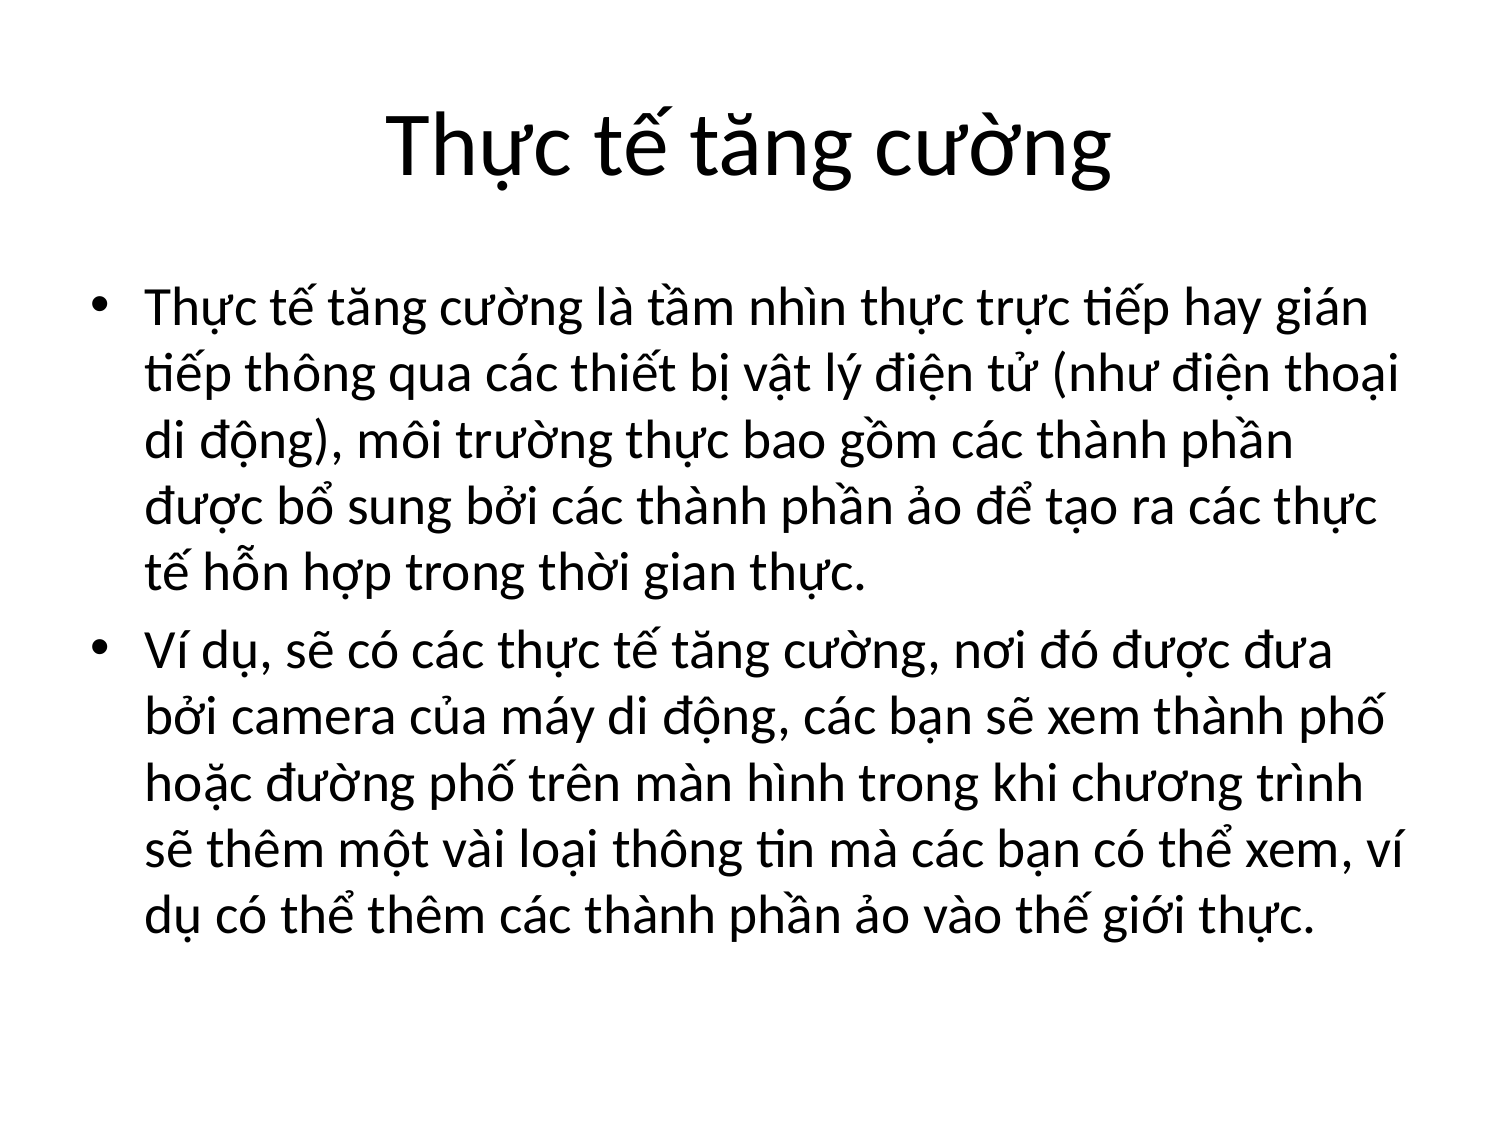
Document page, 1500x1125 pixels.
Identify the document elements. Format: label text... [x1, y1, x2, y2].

title Thực tế tăng cường [75, 45, 1425, 233]
list Thực tế tăng cường là tầm nhìn thực trực tiếp hay gián tiếp thông qua các thiết bị vật lý điện tử (như điện thoại di động), môi trường thực bao gồm các thành phần được bổ sung bởi các thành phần ảo để tạo ra các thực tế hỗn hợp trong thời gian thực. Ví dụ, sẽ có các thực tế tăng cường, nơi đó được đưa bởi camera của máy di động, các bạn sẽ xem thành phố hoặc đường phố trên màn hình trong khi chương trình sẽ thêm một vài loại thông tin mà các bạn có thể xem, ví dụ có thể thêm các thành phần ảo vào thế giới thực. [75, 262, 1425, 1005]
